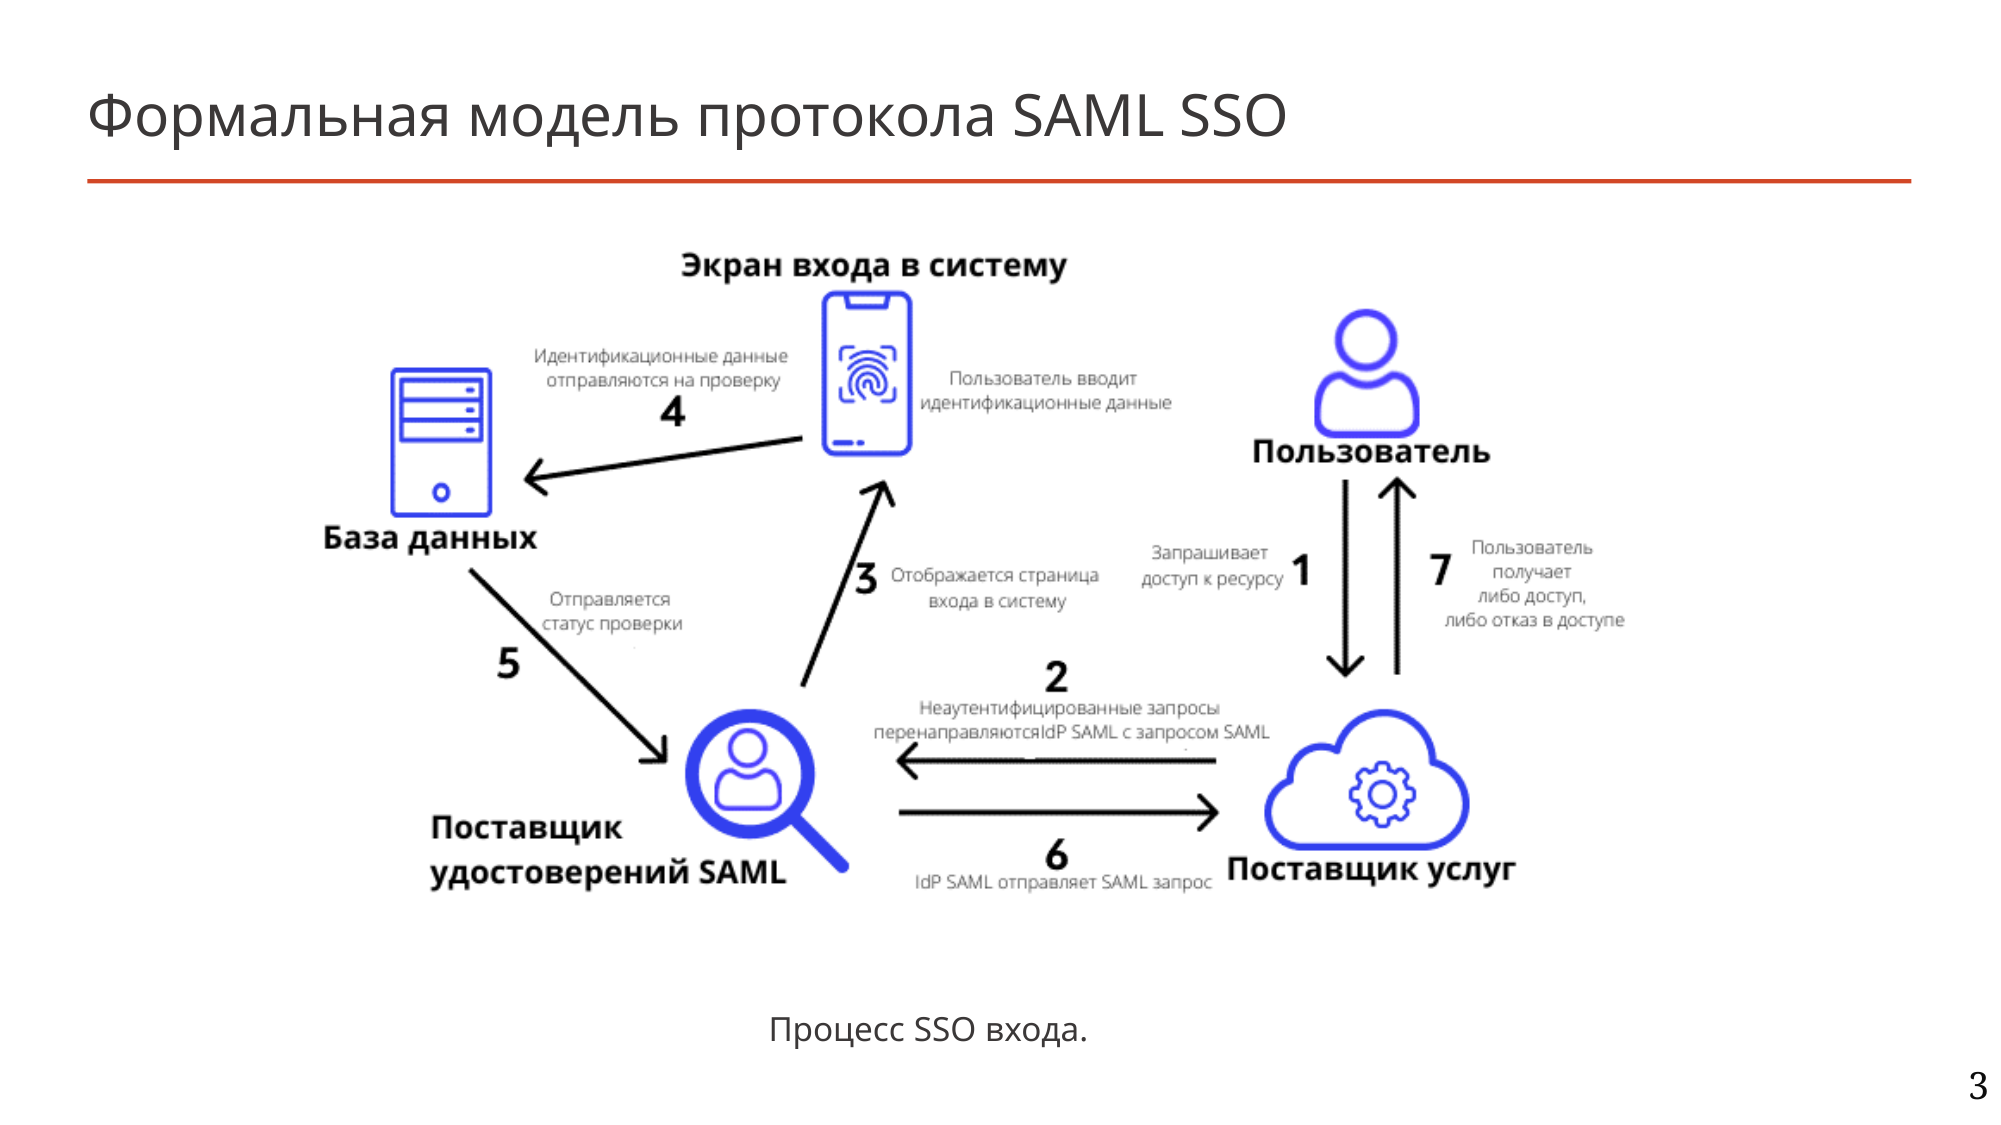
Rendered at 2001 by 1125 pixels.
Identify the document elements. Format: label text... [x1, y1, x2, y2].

text_box Формальная модель протокола SAML SSO [72, 70, 1912, 162]
text_box 3 [1953, 1054, 2000, 1125]
text_box Процесс SSO входа. [753, 960, 1355, 1078]
picture [308, 234, 1632, 932]
